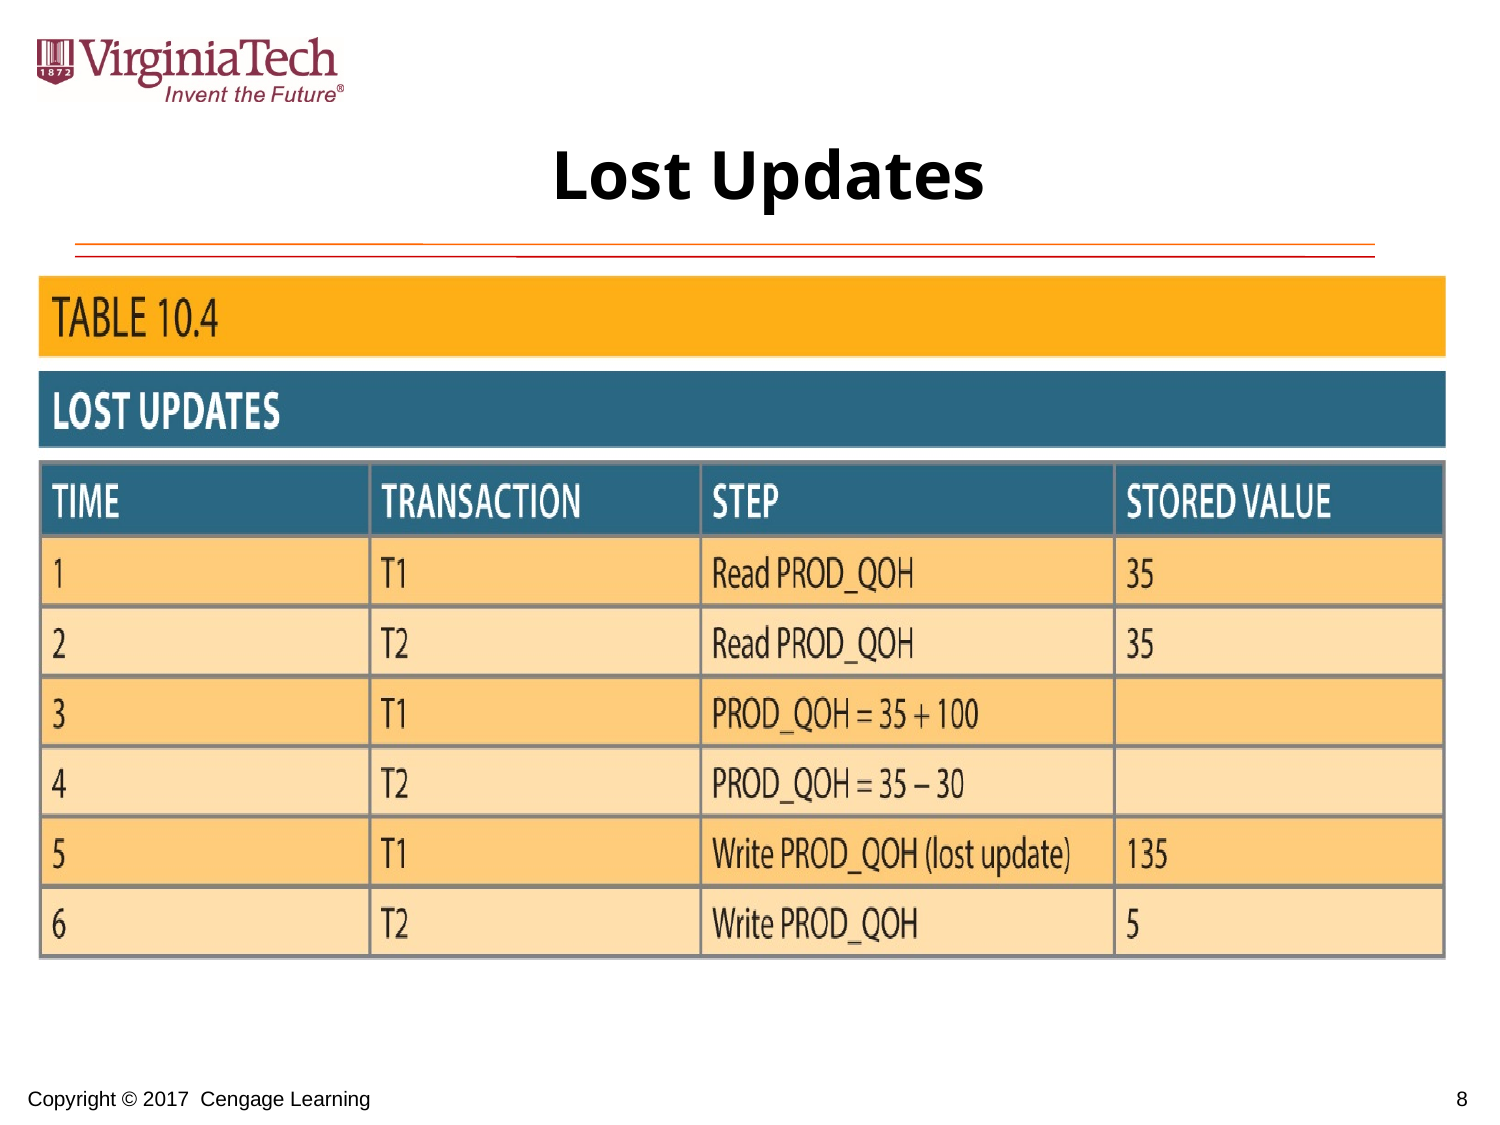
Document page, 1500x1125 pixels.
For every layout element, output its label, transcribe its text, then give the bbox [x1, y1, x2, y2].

text_box Lost Updates [262, 125, 1275, 273]
text_box Copyright © 2017 Cengage Learning [12, 1078, 488, 1116]
picture [37, 274, 1448, 963]
text_box 8 [1441, 1077, 1500, 1116]
picture [37, 37, 344, 102]
